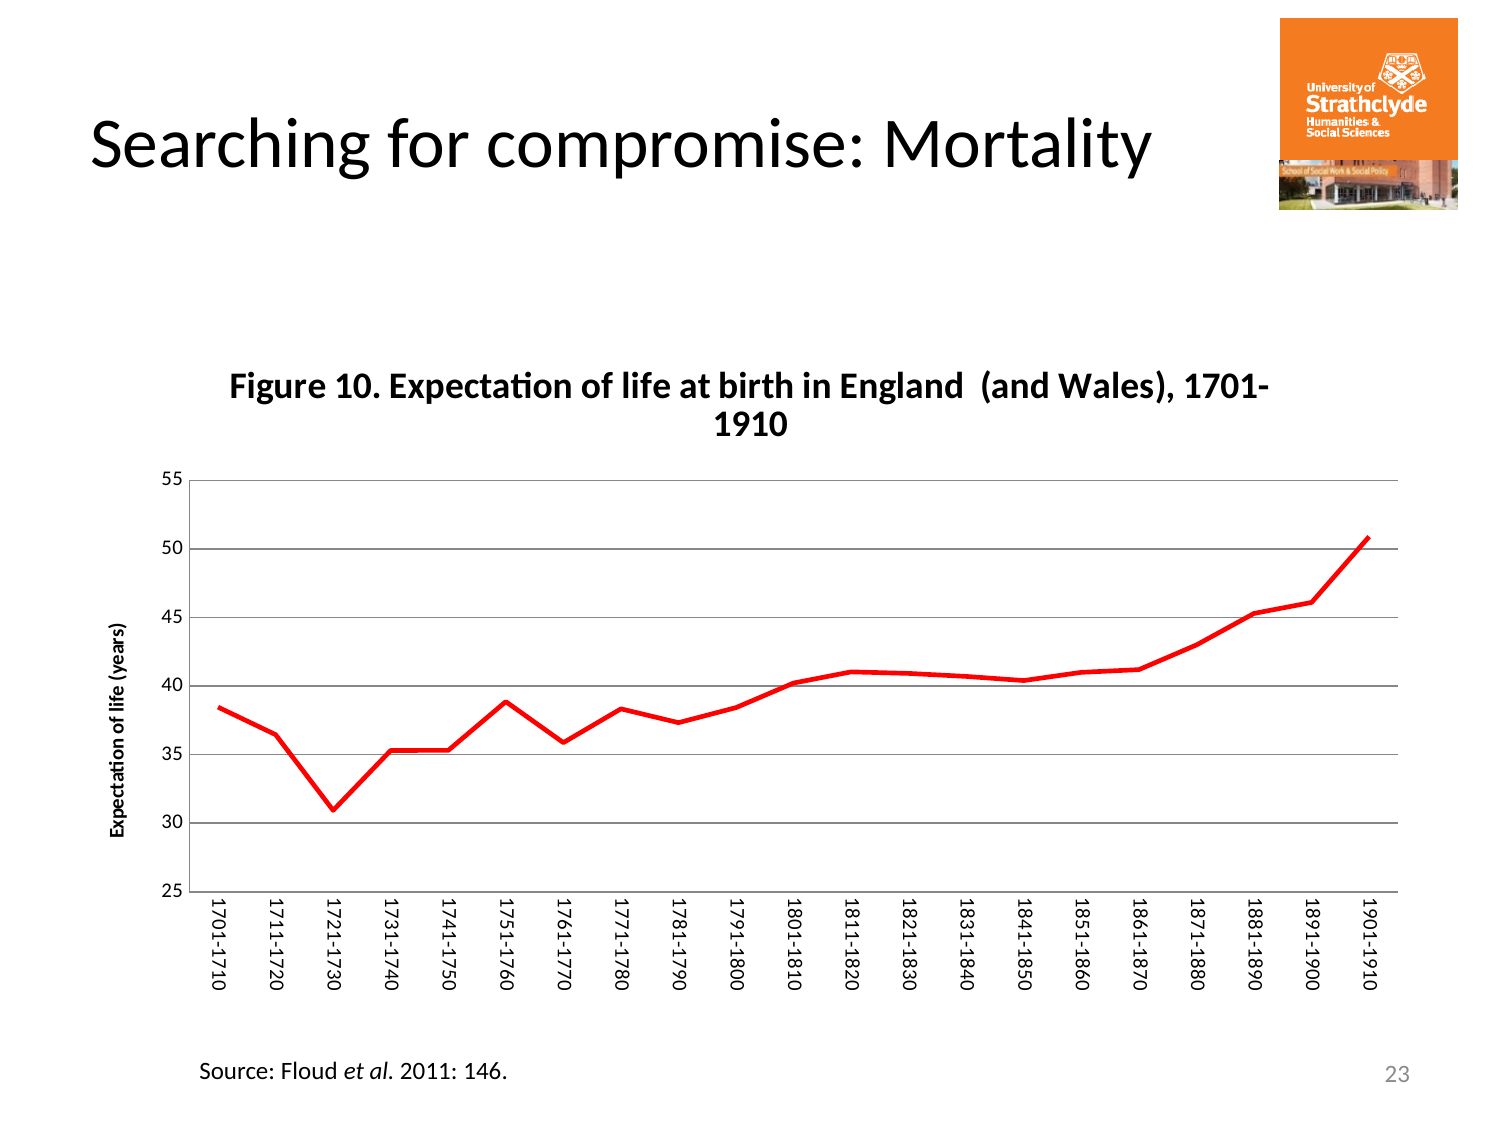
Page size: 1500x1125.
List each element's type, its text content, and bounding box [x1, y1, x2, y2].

slide_number 23 [1074, 1042, 1425, 1103]
text_box Source: Floud et al. 2011: 146. [184, 1046, 524, 1092]
title Searching for compromise: Mortality [74, 44, 1176, 233]
picture [1279, 18, 1458, 210]
chart [74, 337, 1426, 1006]
